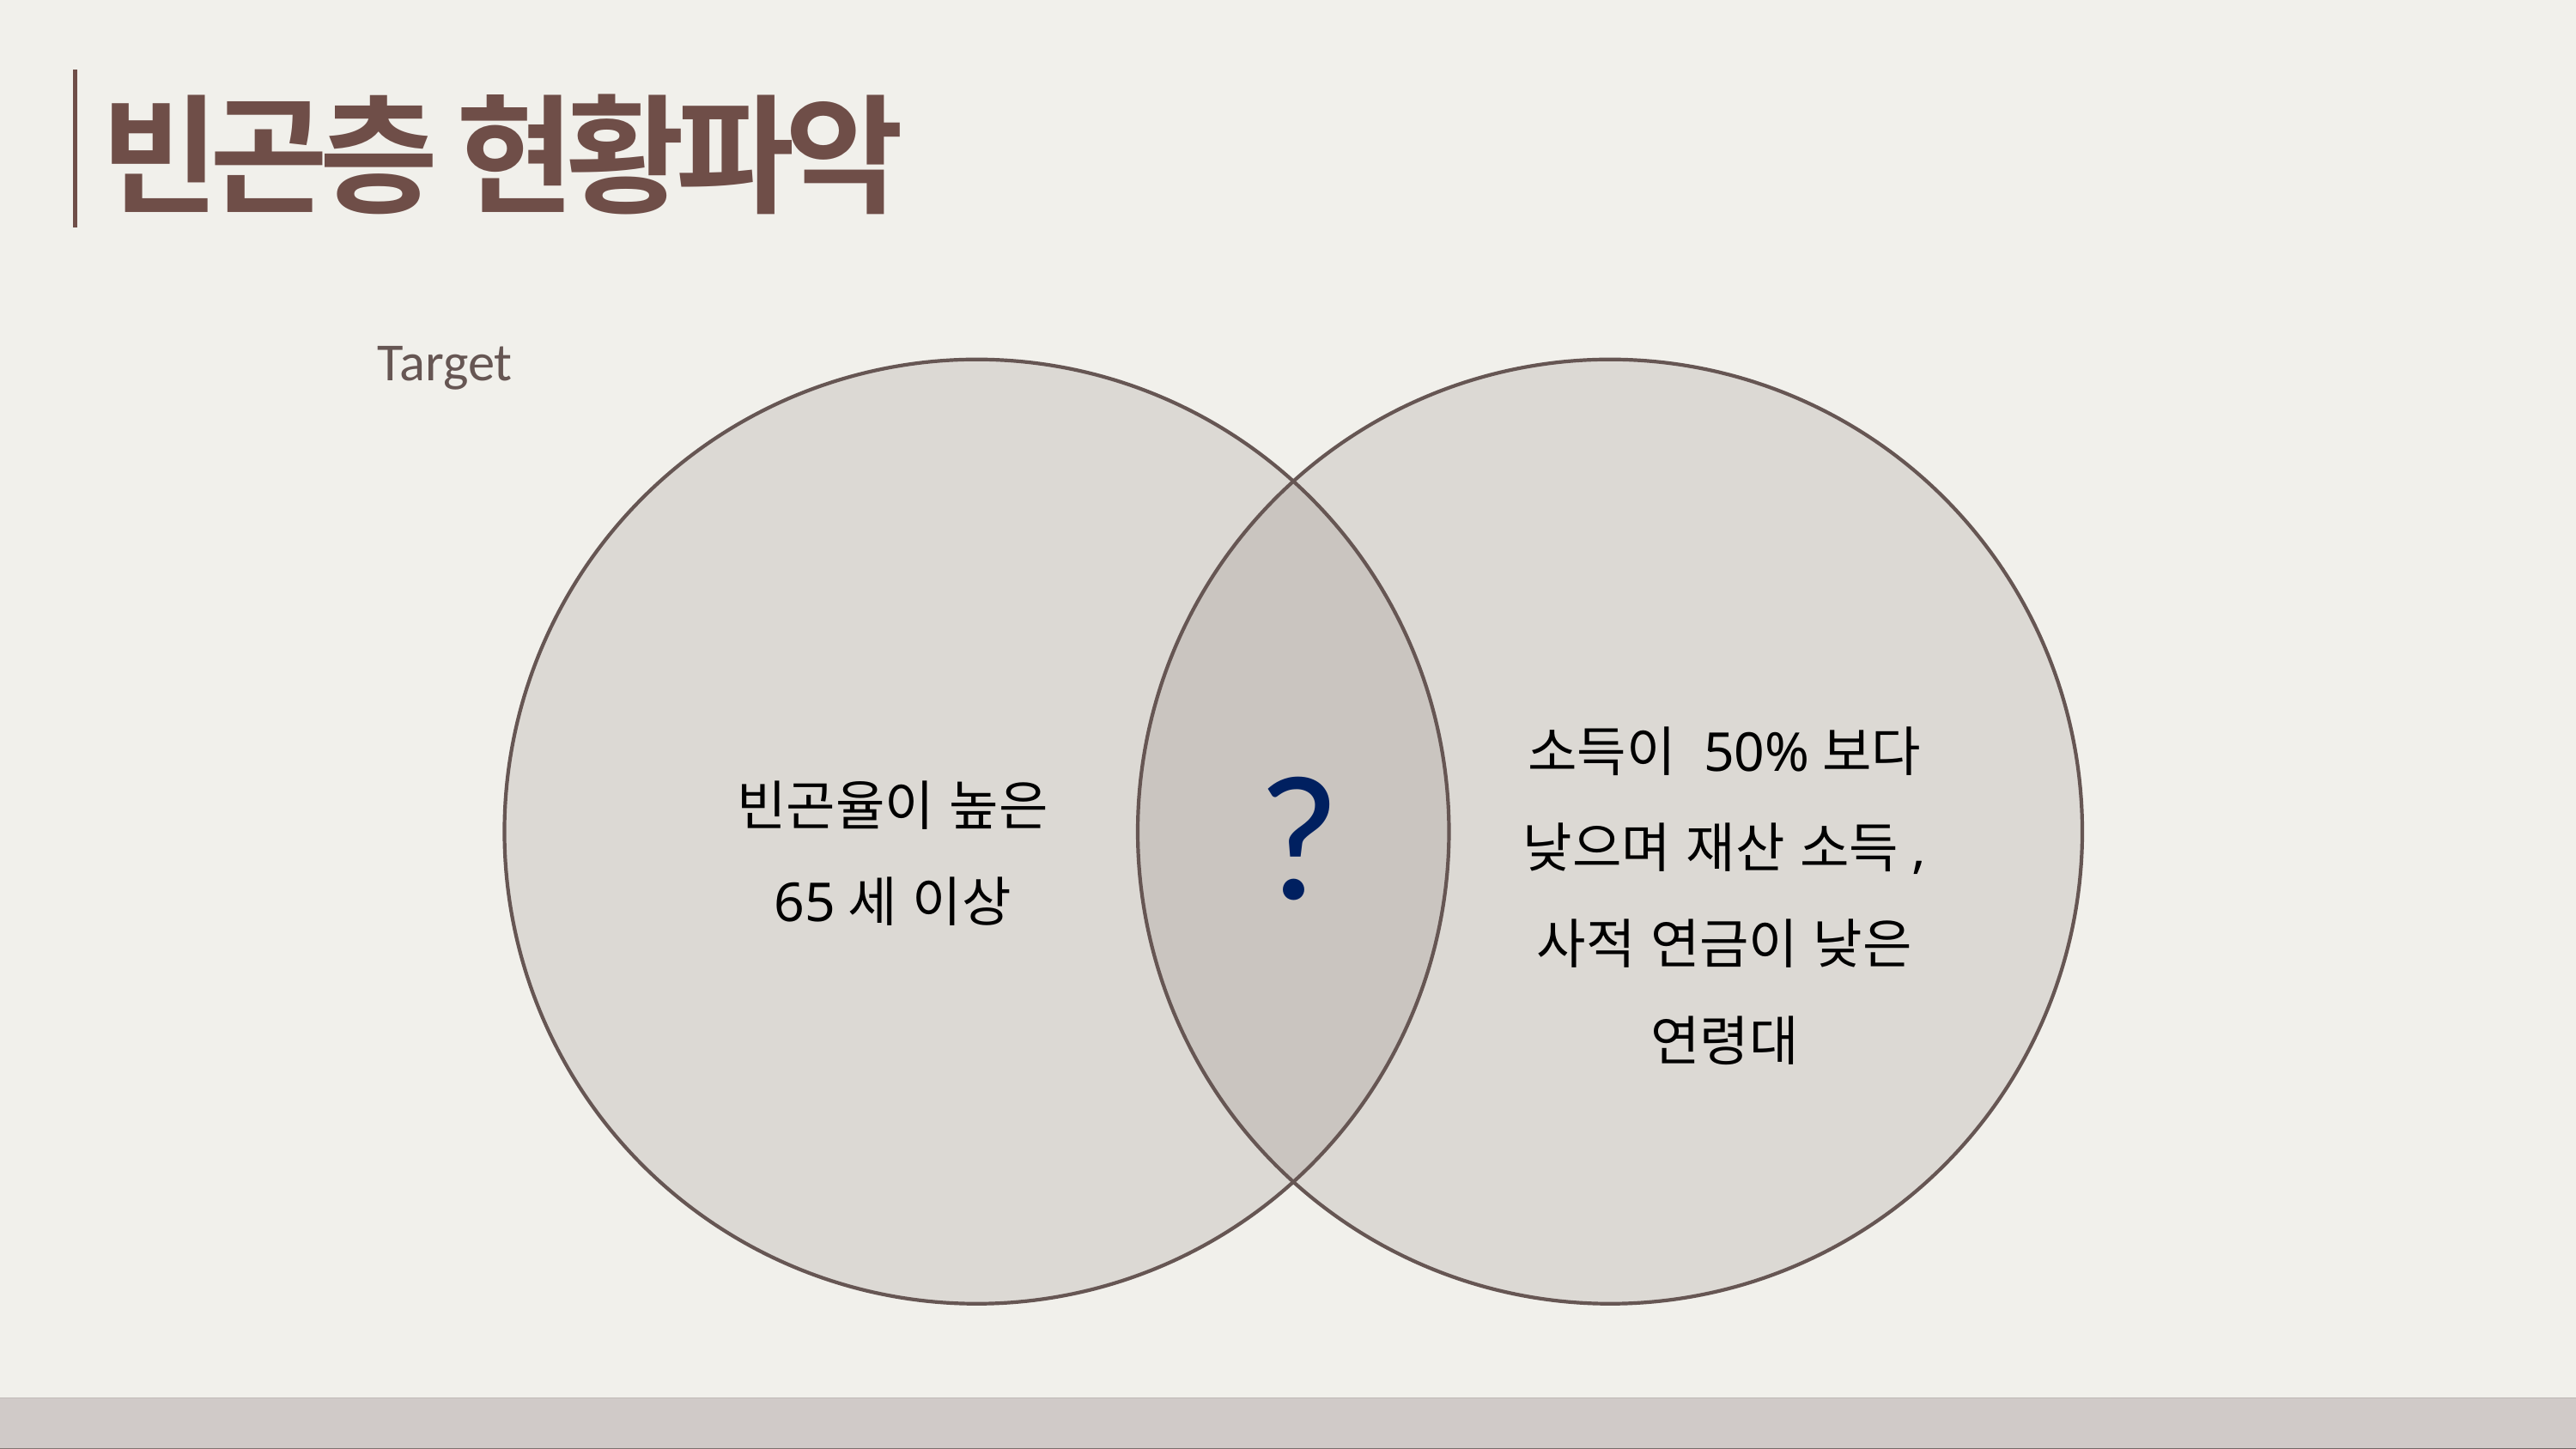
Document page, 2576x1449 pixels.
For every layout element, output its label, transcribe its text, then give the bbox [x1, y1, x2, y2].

text_box [502, 357, 1293, 1306]
title 빈곤층 현황파악 [99, 72, 1009, 317]
text_box Target [365, 320, 591, 397]
text_box 소득이 50%보다 낮으며 재산 소득, 사적 연금이 낮은 연령대 [1492, 678, 1958, 1077]
text_box [1135, 357, 2085, 1306]
text_box 빈곤율이 높은 65세 이상 [689, 733, 1097, 939]
text_box ? [1244, 713, 1388, 941]
text_box [0, 1397, 2576, 1449]
